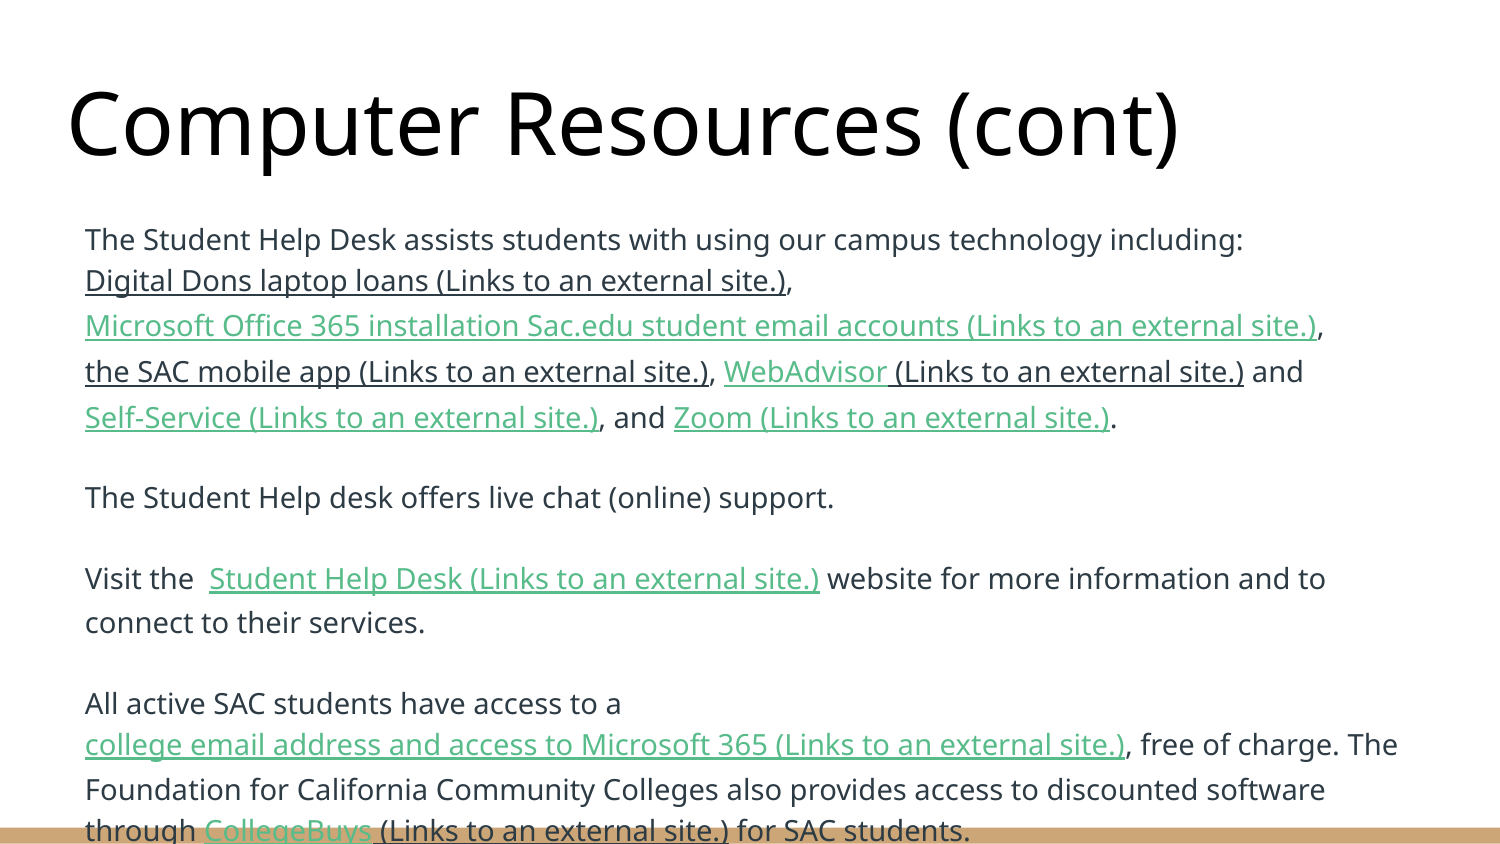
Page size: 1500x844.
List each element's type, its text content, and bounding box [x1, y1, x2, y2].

title Computer Resources (cont) [51, 51, 1449, 189]
list The Student Help Desk assists students with using our campus​​ technology including: Digital Dons laptop loans (Links to an external site.), Microsoft Office 365 installation Sac.edu student email accounts (Links to an external site.), the SAC mobile app (Links to an external site.), WebAdvisor (Links to an external site.) and Self-Service (Links to an external site.), and Zoom (Links to an external site.). The Student Help desk offers live chat (online) support. Visit the Student Help Desk (Links to an external site.) website for more information and to connect to their services. All active SAC students have access to a college email address and access to Microsoft 365 (Links to an external site.), free of charge. The Foundation for California Community Colleges also provides access to discounted software through CollegeBuys (Links to an external site.) for SAC students. [51, 200, 1449, 752]
